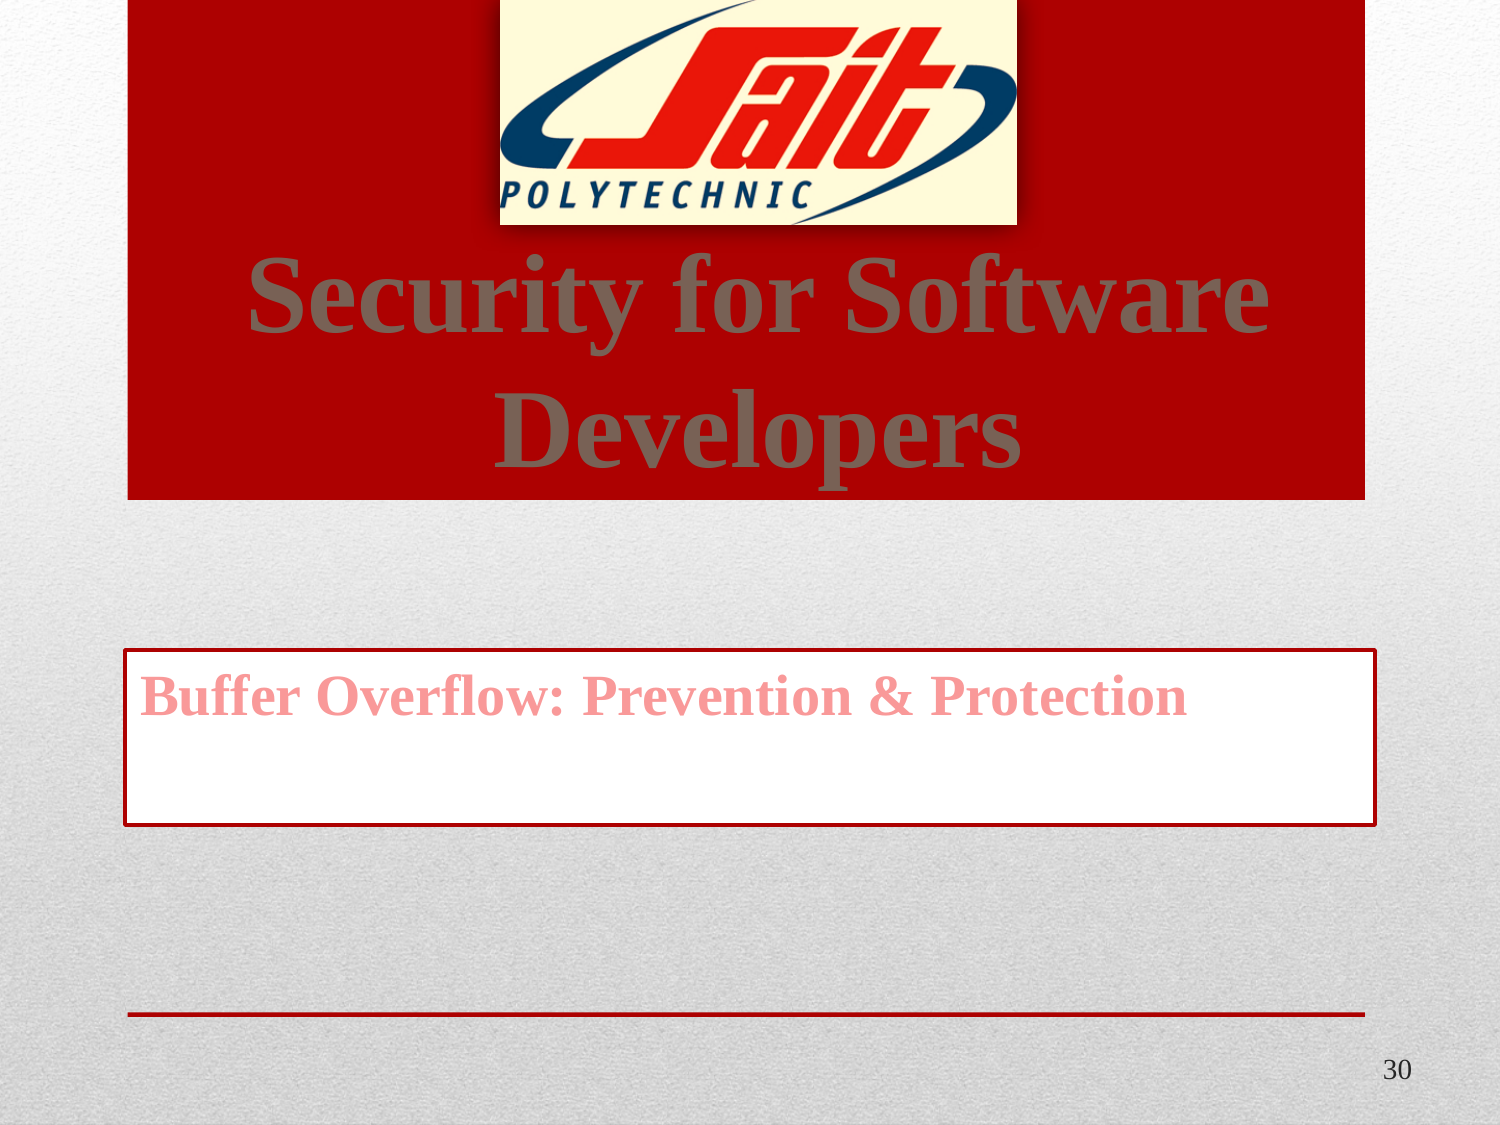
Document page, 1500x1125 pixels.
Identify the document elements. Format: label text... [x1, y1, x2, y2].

subtitle Buffer Overflow: Prevention & Protection [123, 648, 1377, 827]
picture [500, 0, 1018, 226]
text_box Security for Software Developers [229, 212, 1288, 498]
slide_number 30 [1302, 1037, 1428, 1098]
